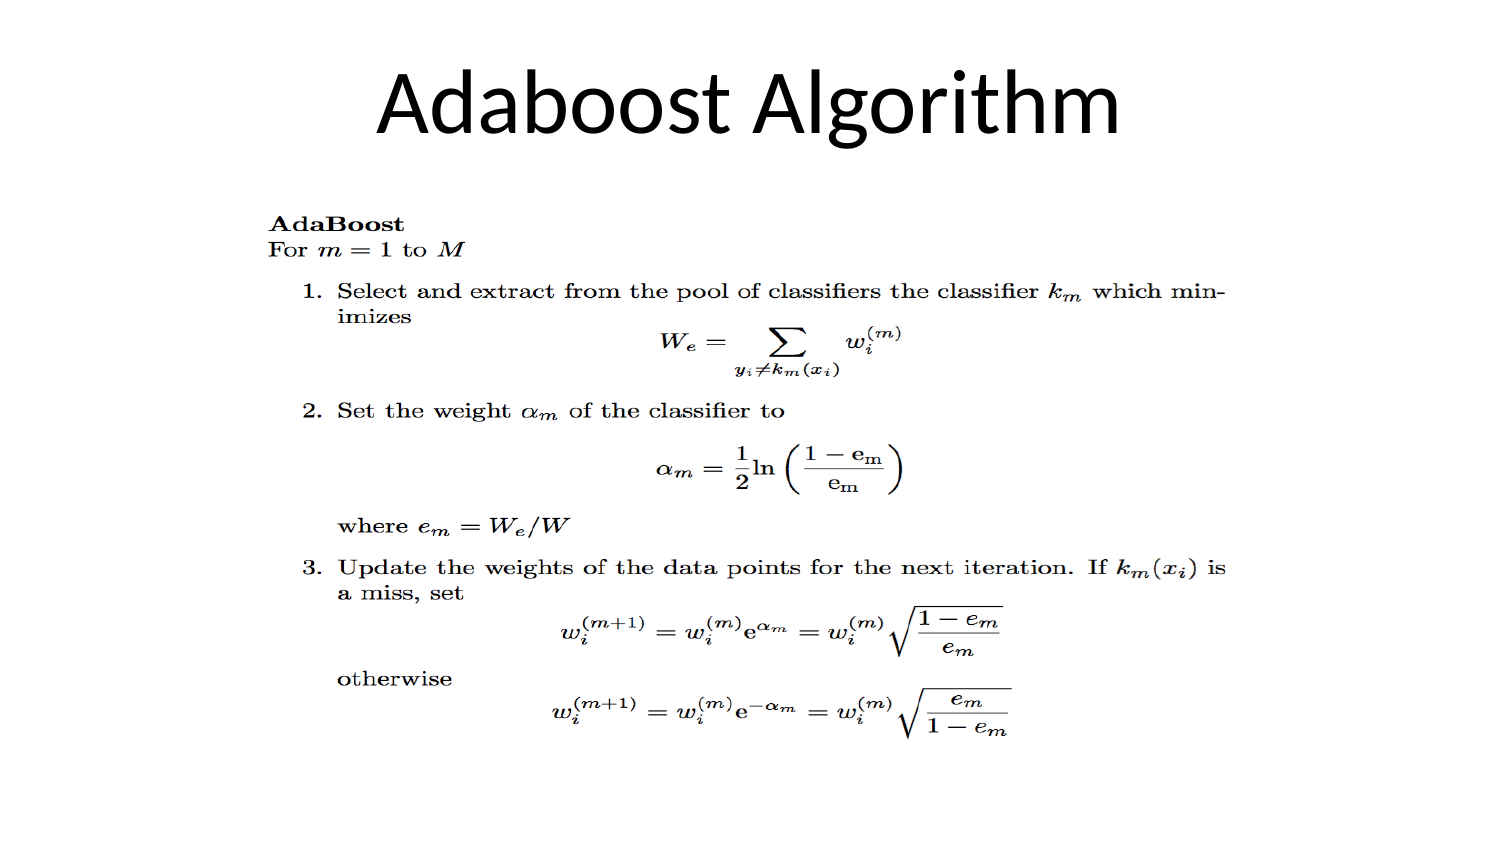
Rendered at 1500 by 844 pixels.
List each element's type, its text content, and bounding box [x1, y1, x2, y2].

title Adaboost Algorithm [75, 33, 1425, 175]
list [74, 196, 1426, 754]
